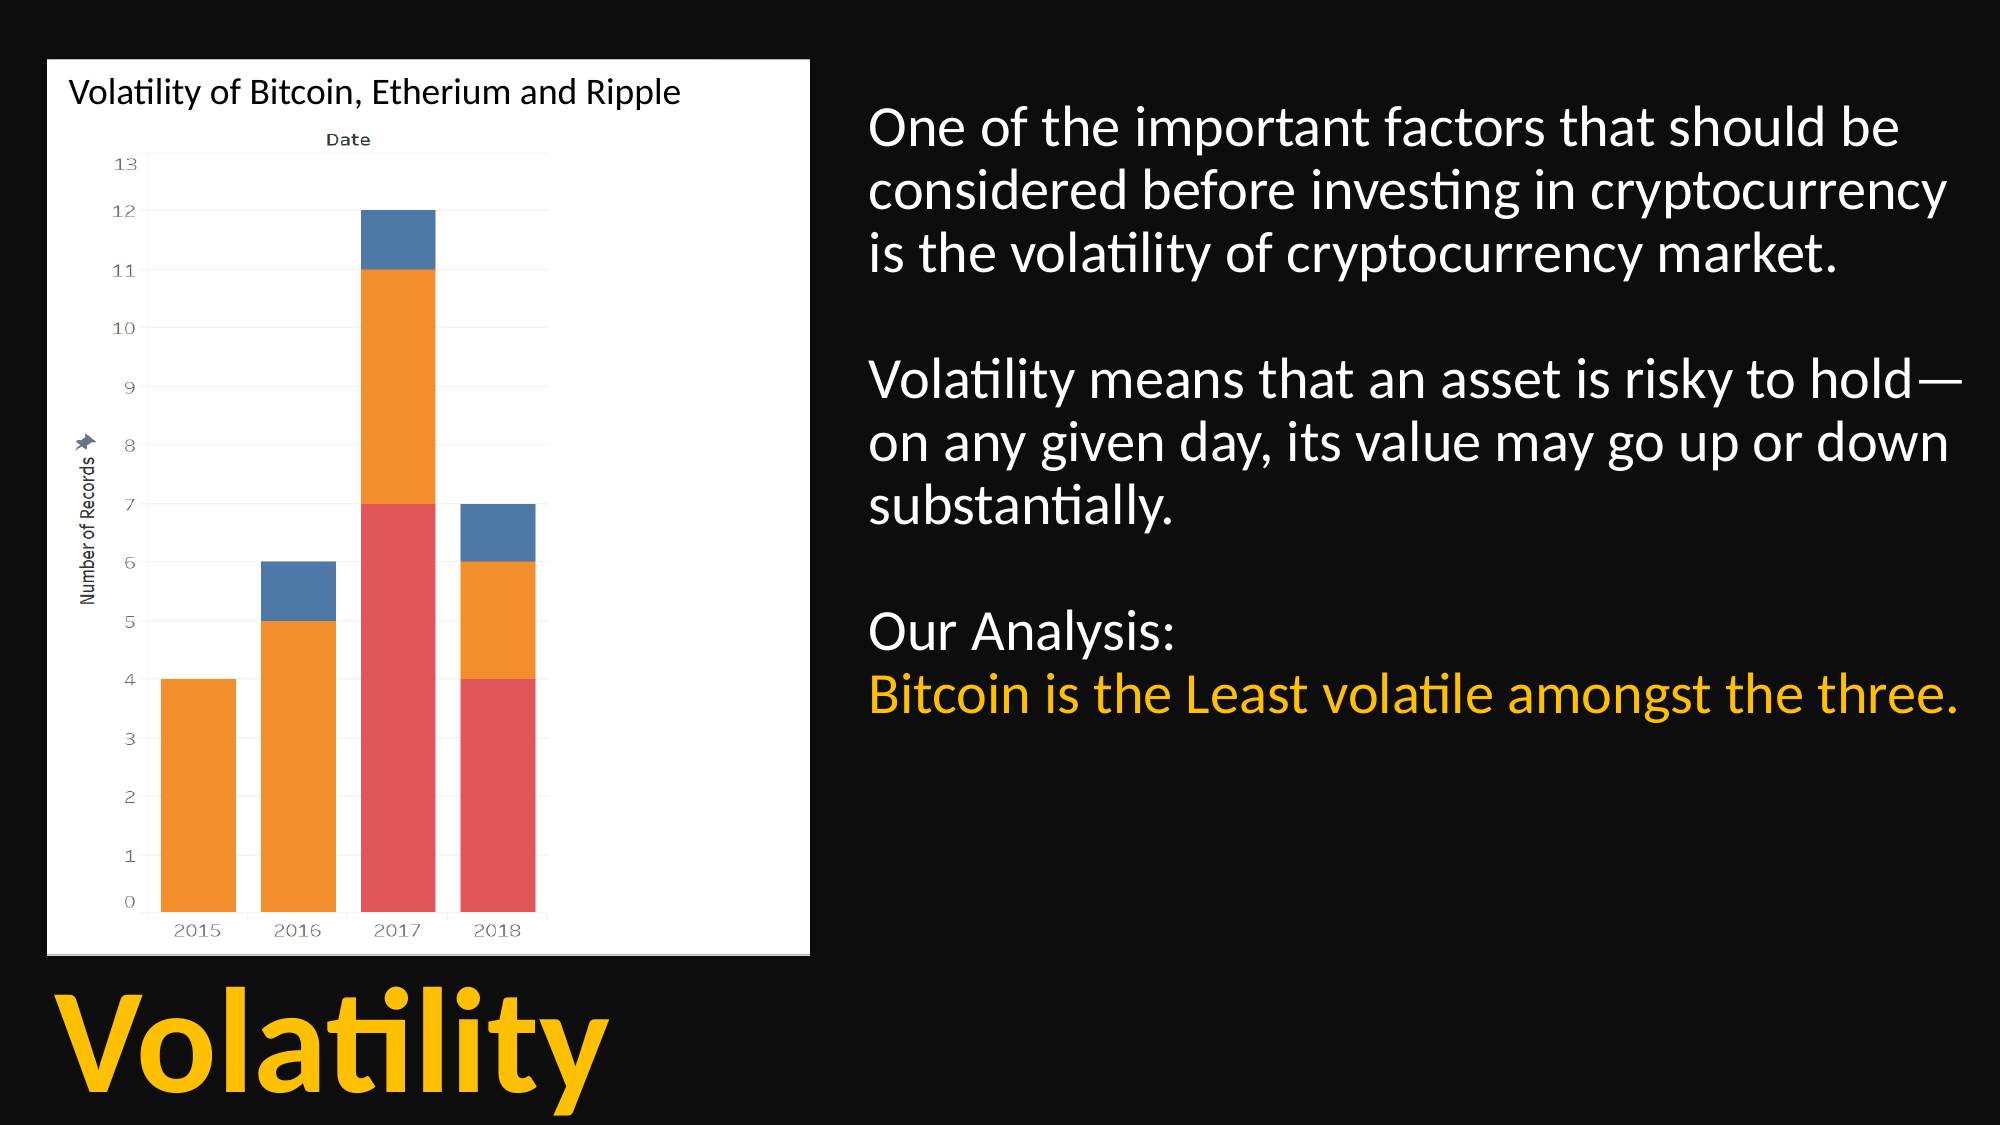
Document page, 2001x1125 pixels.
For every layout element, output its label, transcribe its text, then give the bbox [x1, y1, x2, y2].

title One of the important factors that should be considered before investing in cryptocurrency is the volatility of cryptocurrency market. Volatility means that an asset is risky to hold—on any given day, its value may go up or down substantially. Our Analysis: Bitcoin is the Least volatile amongst the three. [854, 56, 2000, 766]
text_box Volatility [40, 934, 1851, 1125]
picture [46, 59, 810, 956]
